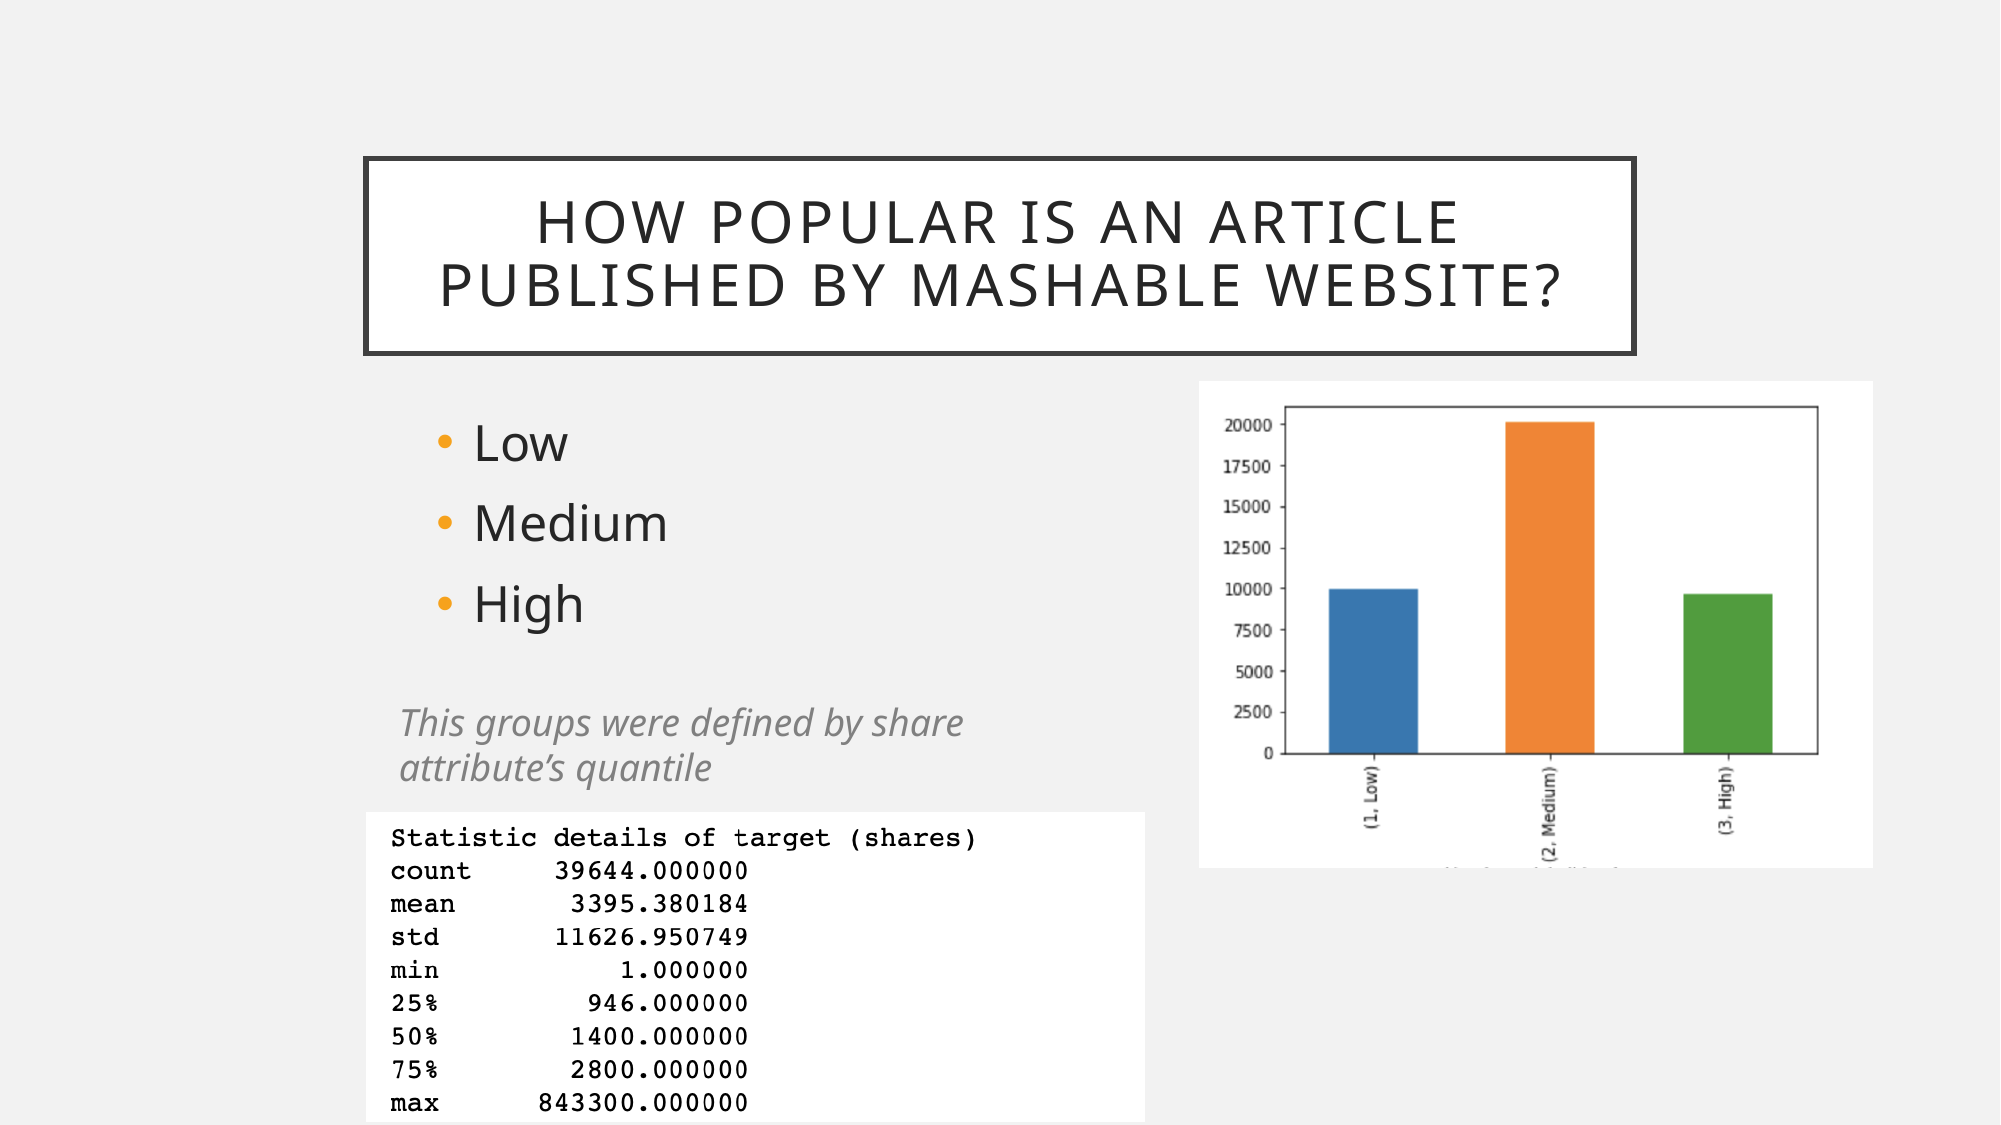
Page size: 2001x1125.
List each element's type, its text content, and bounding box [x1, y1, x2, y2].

picture [365, 812, 1145, 1122]
list Low Medium High This groups were defined by share attribute’s quantile [384, 403, 1085, 812]
picture [1199, 381, 1873, 868]
title How popular is an article published by Mashable website? [363, 156, 1637, 356]
